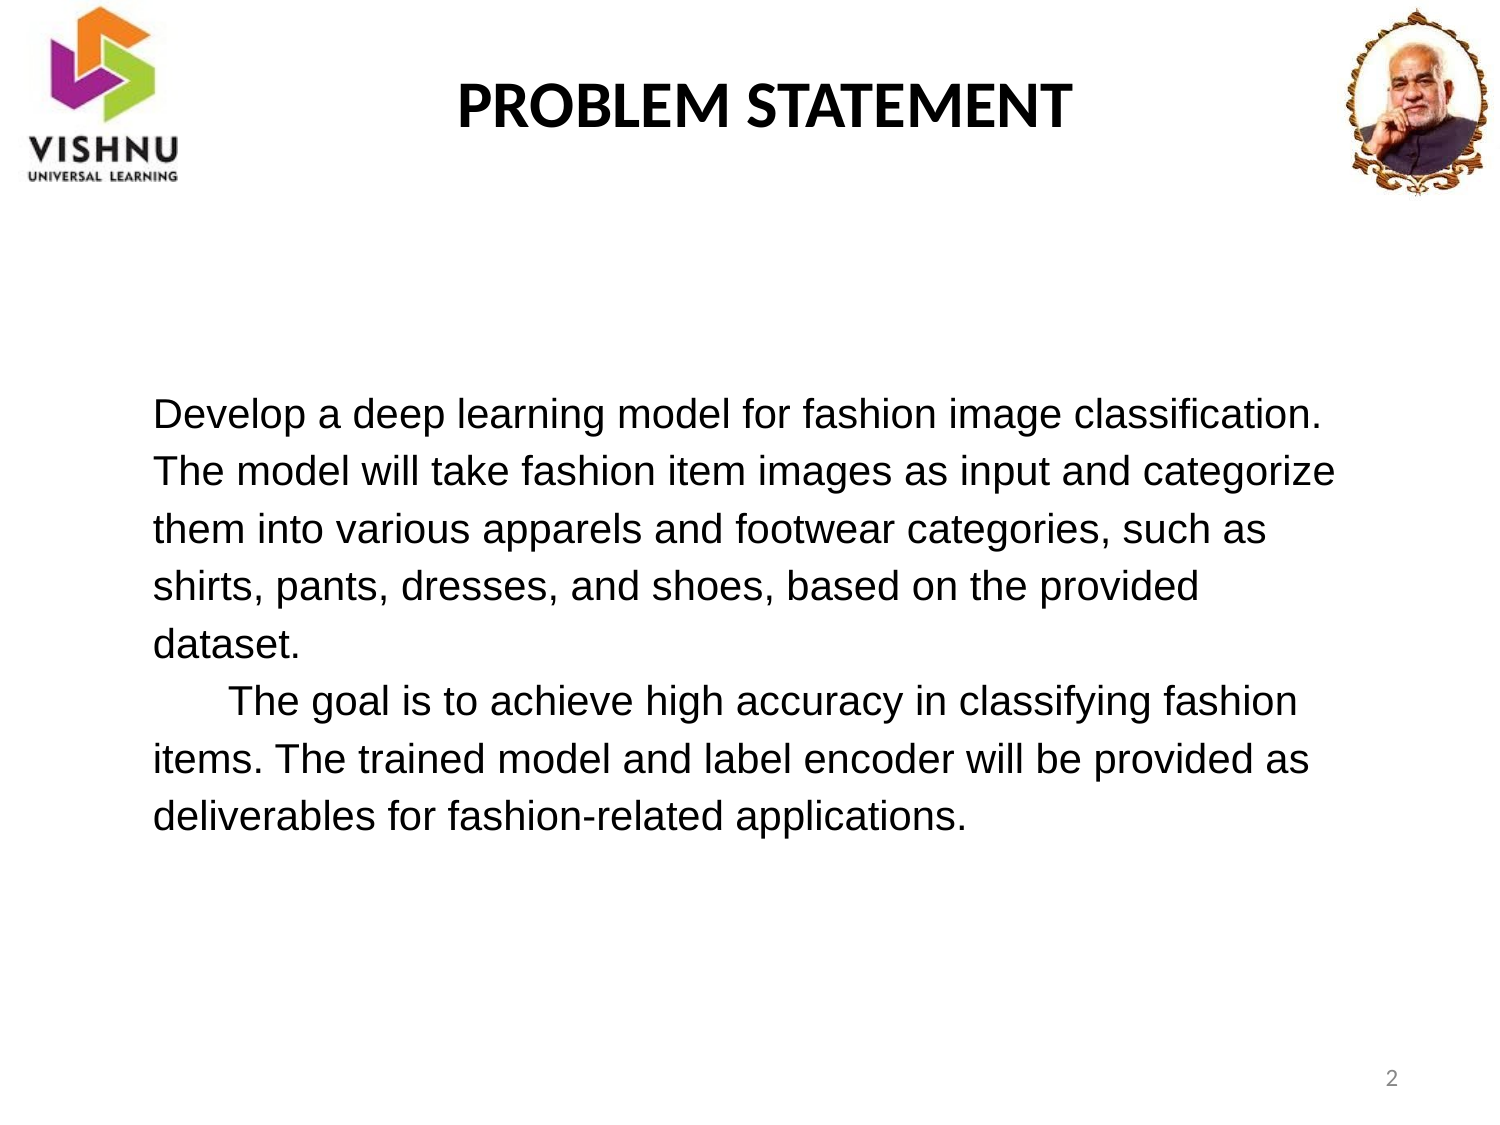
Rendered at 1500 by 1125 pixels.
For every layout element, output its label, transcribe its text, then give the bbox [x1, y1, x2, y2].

picture [18, 0, 178, 182]
picture [1337, 0, 1500, 202]
slide_number ‹#› [1379, 1060, 1418, 1125]
text_box PROBLEM STATEMENT [206, 53, 1325, 149]
text_box Develop a deep learning model for fashion image classification. The model will take fashion item images as input and categorize them into various apparels and footwear categories, such as shirts, pants, dresses, and shoes, based on the provided dataset. The goal is to achieve high accuracy in classifying fashion items. The trained model and label encoder will be provided as deliverables for fashion-related applications. [137, 371, 1363, 970]
